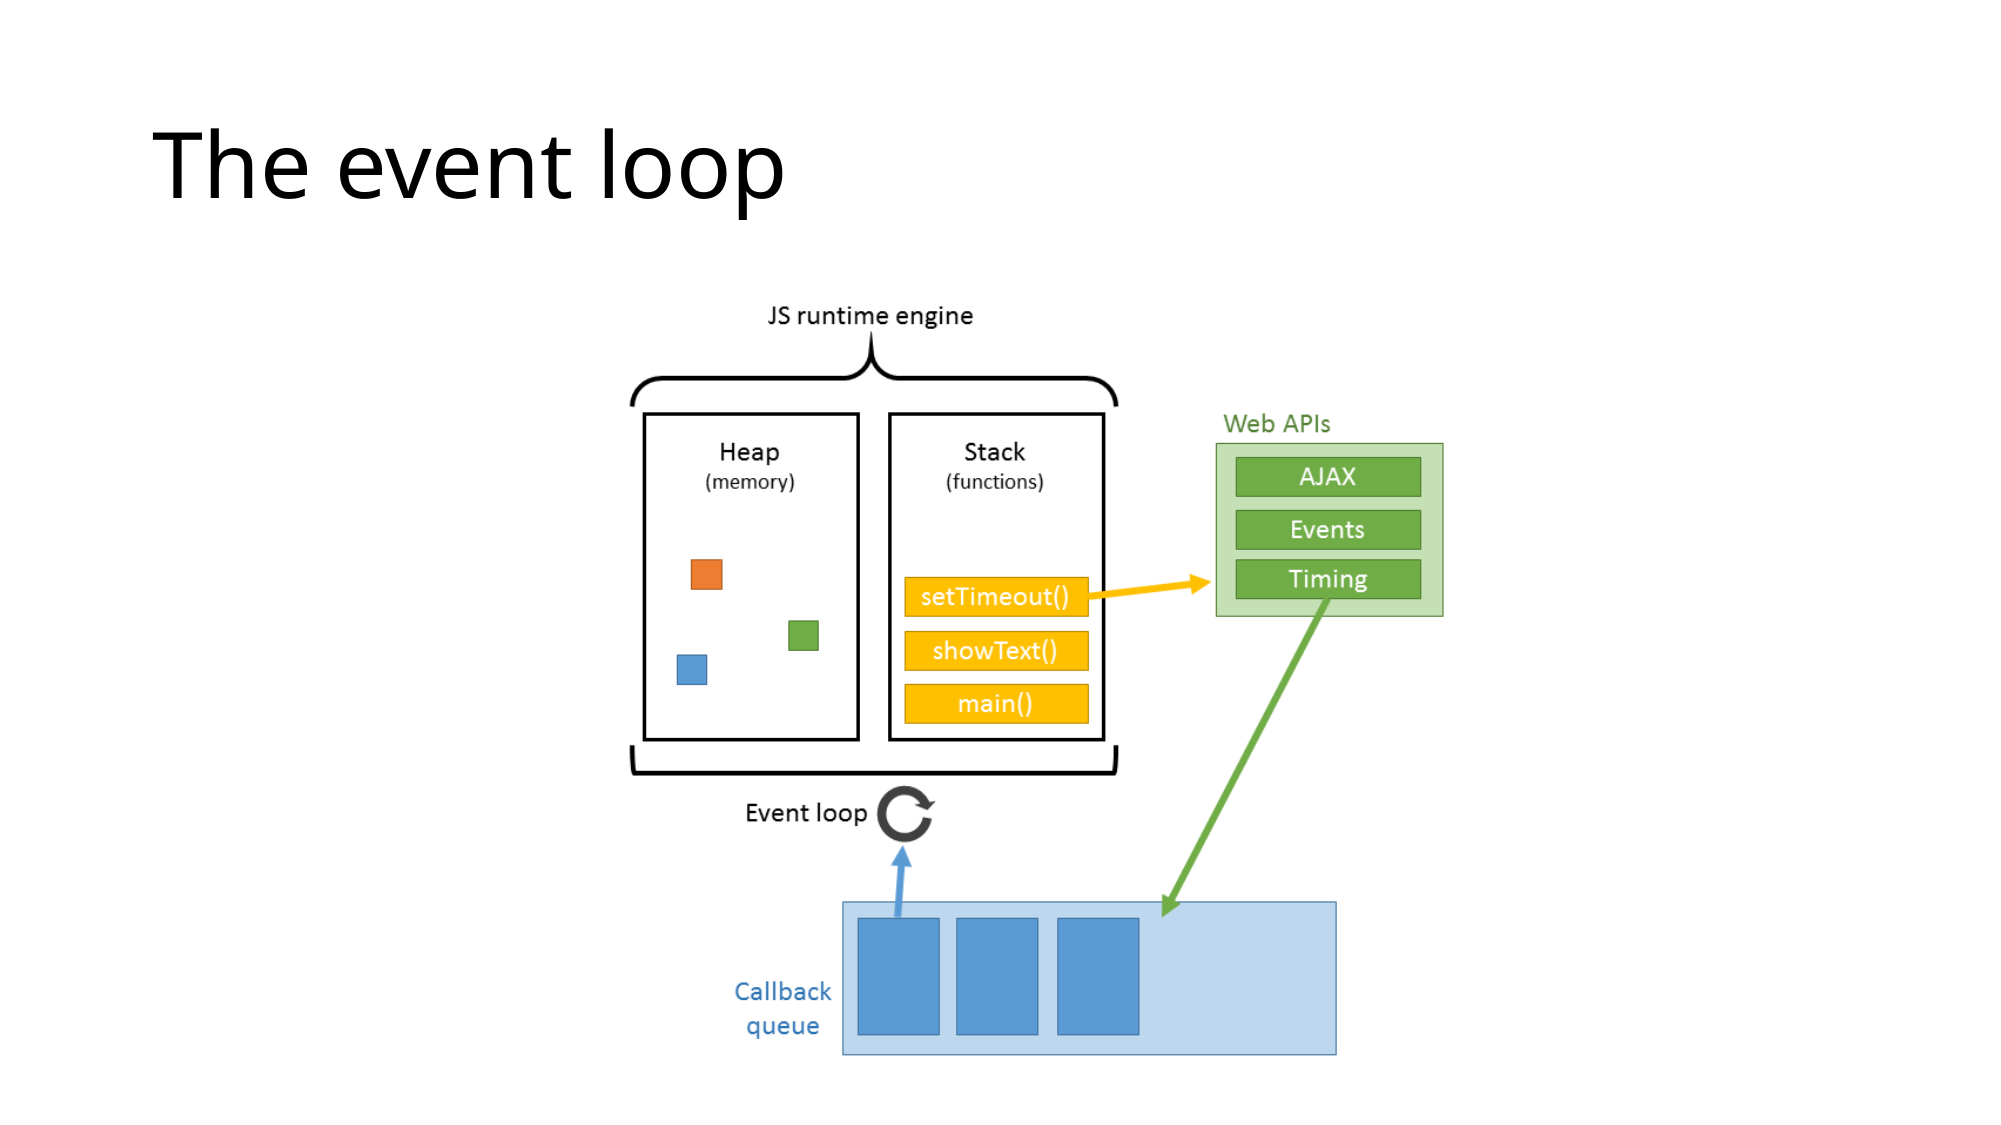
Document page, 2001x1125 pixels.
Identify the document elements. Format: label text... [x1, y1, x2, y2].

picture [604, 276, 1466, 1086]
title The event loop [137, 59, 1863, 278]
